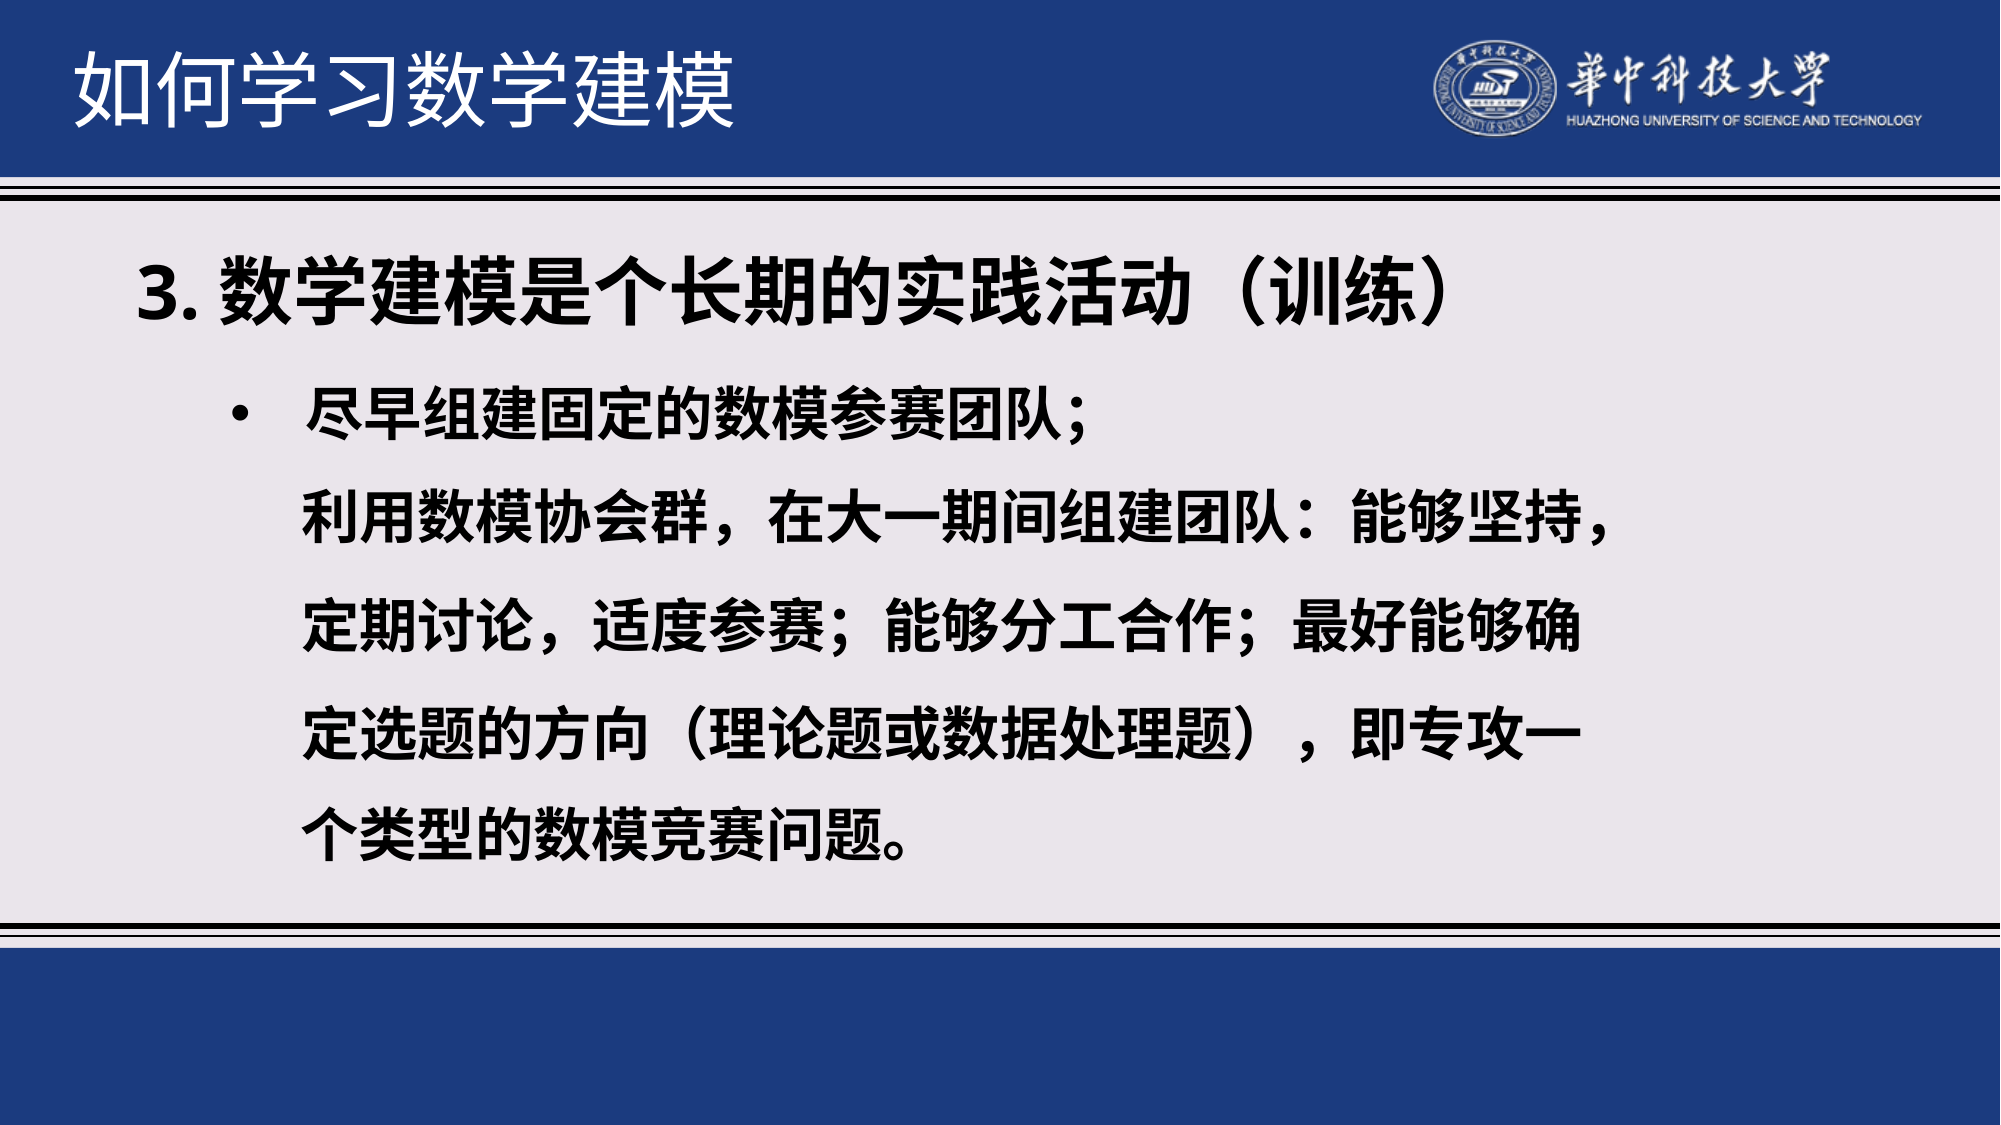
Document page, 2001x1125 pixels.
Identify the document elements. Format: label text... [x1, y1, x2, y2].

text_box 3.数学建模是个长期的实践活动（训练） [121, 237, 1870, 342]
text_box 利用数模协会群，在大一期间组建团队：能够坚持， [286, 472, 1670, 558]
text_box 个类型的数模竞赛问题。 [285, 790, 1974, 876]
text_box 定选题的方向（理论题或数据处理题），即专攻一 [286, 690, 1975, 775]
text_box 如何学习数学建模 [56, 31, 975, 146]
text_box 定期讨论，适度参赛；能够分工合作；最好能够确 [286, 581, 1670, 666]
picture [1428, 31, 1957, 146]
text_box 尽早组建固定的数模参赛团队； [215, 369, 1369, 455]
